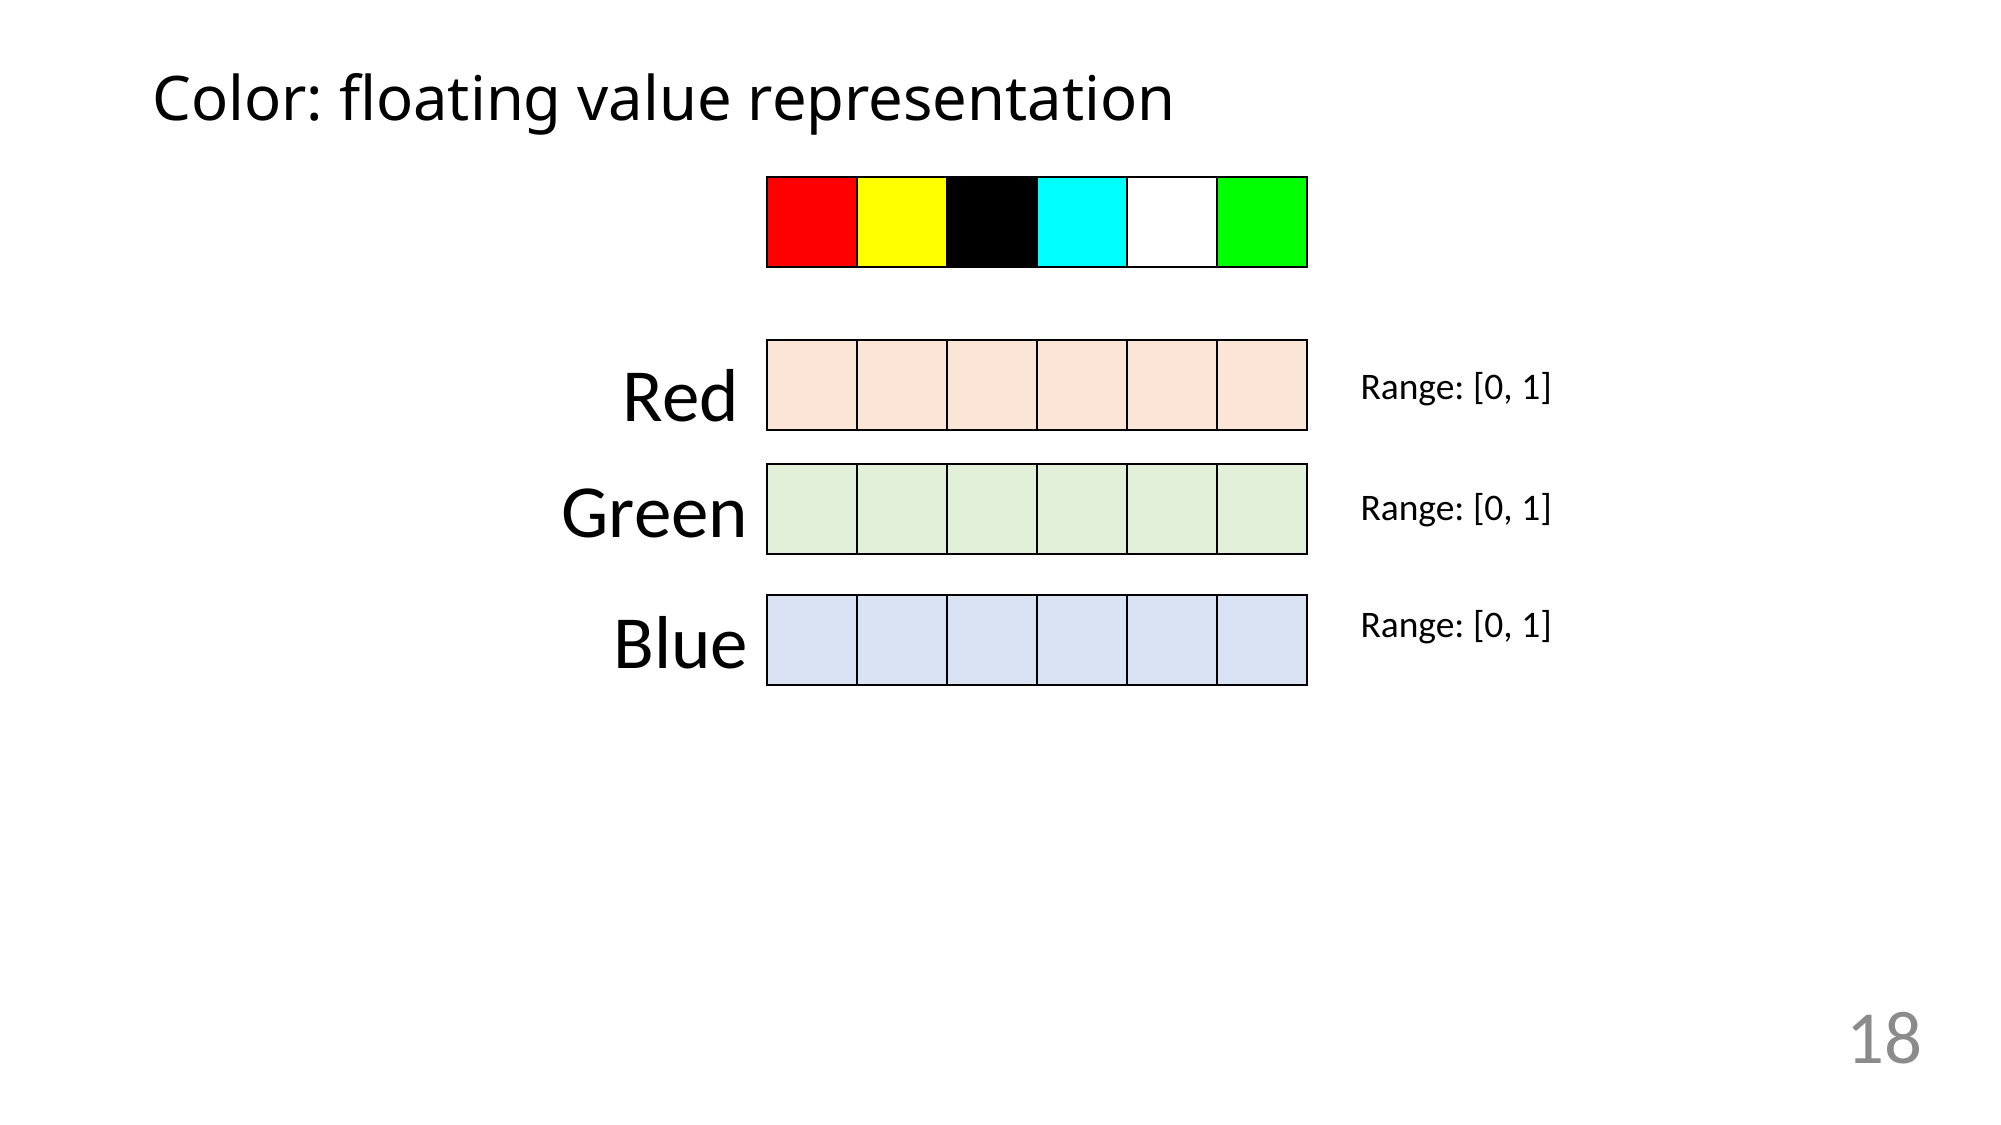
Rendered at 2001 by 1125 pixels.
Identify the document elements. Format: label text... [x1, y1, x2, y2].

table_header [858, 341, 946, 429]
table_header [1128, 596, 1216, 684]
table_header [858, 465, 946, 553]
slide_number 18 [1750, 969, 1938, 1099]
table_header [858, 178, 946, 266]
table_header [768, 596, 856, 684]
table_header [1218, 341, 1306, 429]
table_header [768, 341, 856, 429]
table_header [1218, 178, 1306, 266]
table_header [768, 465, 856, 553]
table_header [1038, 596, 1126, 684]
table_header [948, 465, 1036, 553]
table_header [1128, 465, 1216, 553]
text_box Range: [0, 1] [1345, 592, 1567, 698]
text_box Green [546, 455, 764, 561]
text_box Blue [598, 585, 764, 691]
table_header [768, 178, 856, 266]
table_header [948, 178, 1036, 266]
table_header [1038, 465, 1126, 553]
table_header [1038, 341, 1126, 429]
text_box Range: [0, 1] [1345, 354, 1567, 415]
table_header [1218, 596, 1306, 684]
table_header [948, 596, 1036, 684]
table_header [858, 596, 946, 684]
table_header [1038, 178, 1126, 266]
table_header [948, 341, 1036, 429]
table_header [1128, 341, 1216, 429]
title Color: floating value representation [137, 59, 1863, 142]
text_box Range: [0, 1] [1345, 475, 1567, 581]
text_box Red [608, 338, 755, 444]
table_header [1128, 178, 1216, 266]
table_header [1218, 465, 1306, 553]
